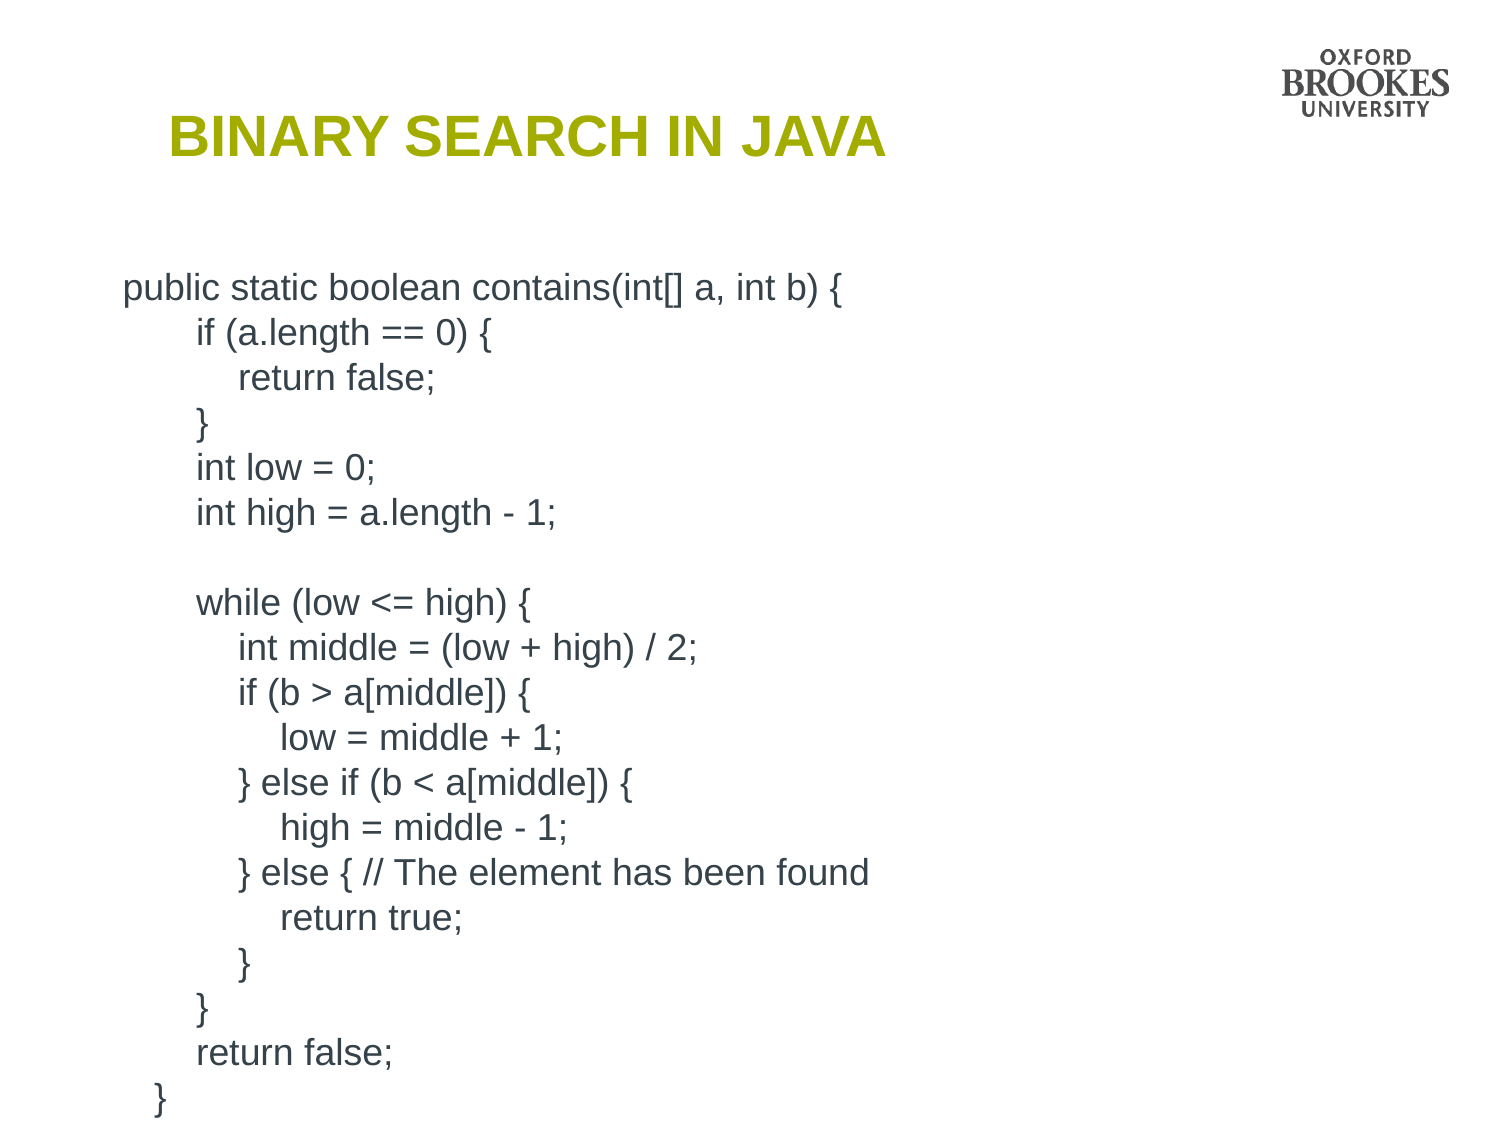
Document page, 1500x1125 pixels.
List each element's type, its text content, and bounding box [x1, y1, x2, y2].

picture [50, 49, 1449, 303]
list public static boolean contains(int[] a, int b) { if (a.length == 0) { return false; } int low = 0; int high = a.length - 1; while (low <= high) { int middle = (low + high) / 2; if (b > a[middle]) { low = middle + 1; } else if (b < a[middle]) { high = middle - 1; } else { // The element has been found return true; } } return false; } [111, 255, 1442, 921]
title Binary search in java [168, 55, 1453, 211]
